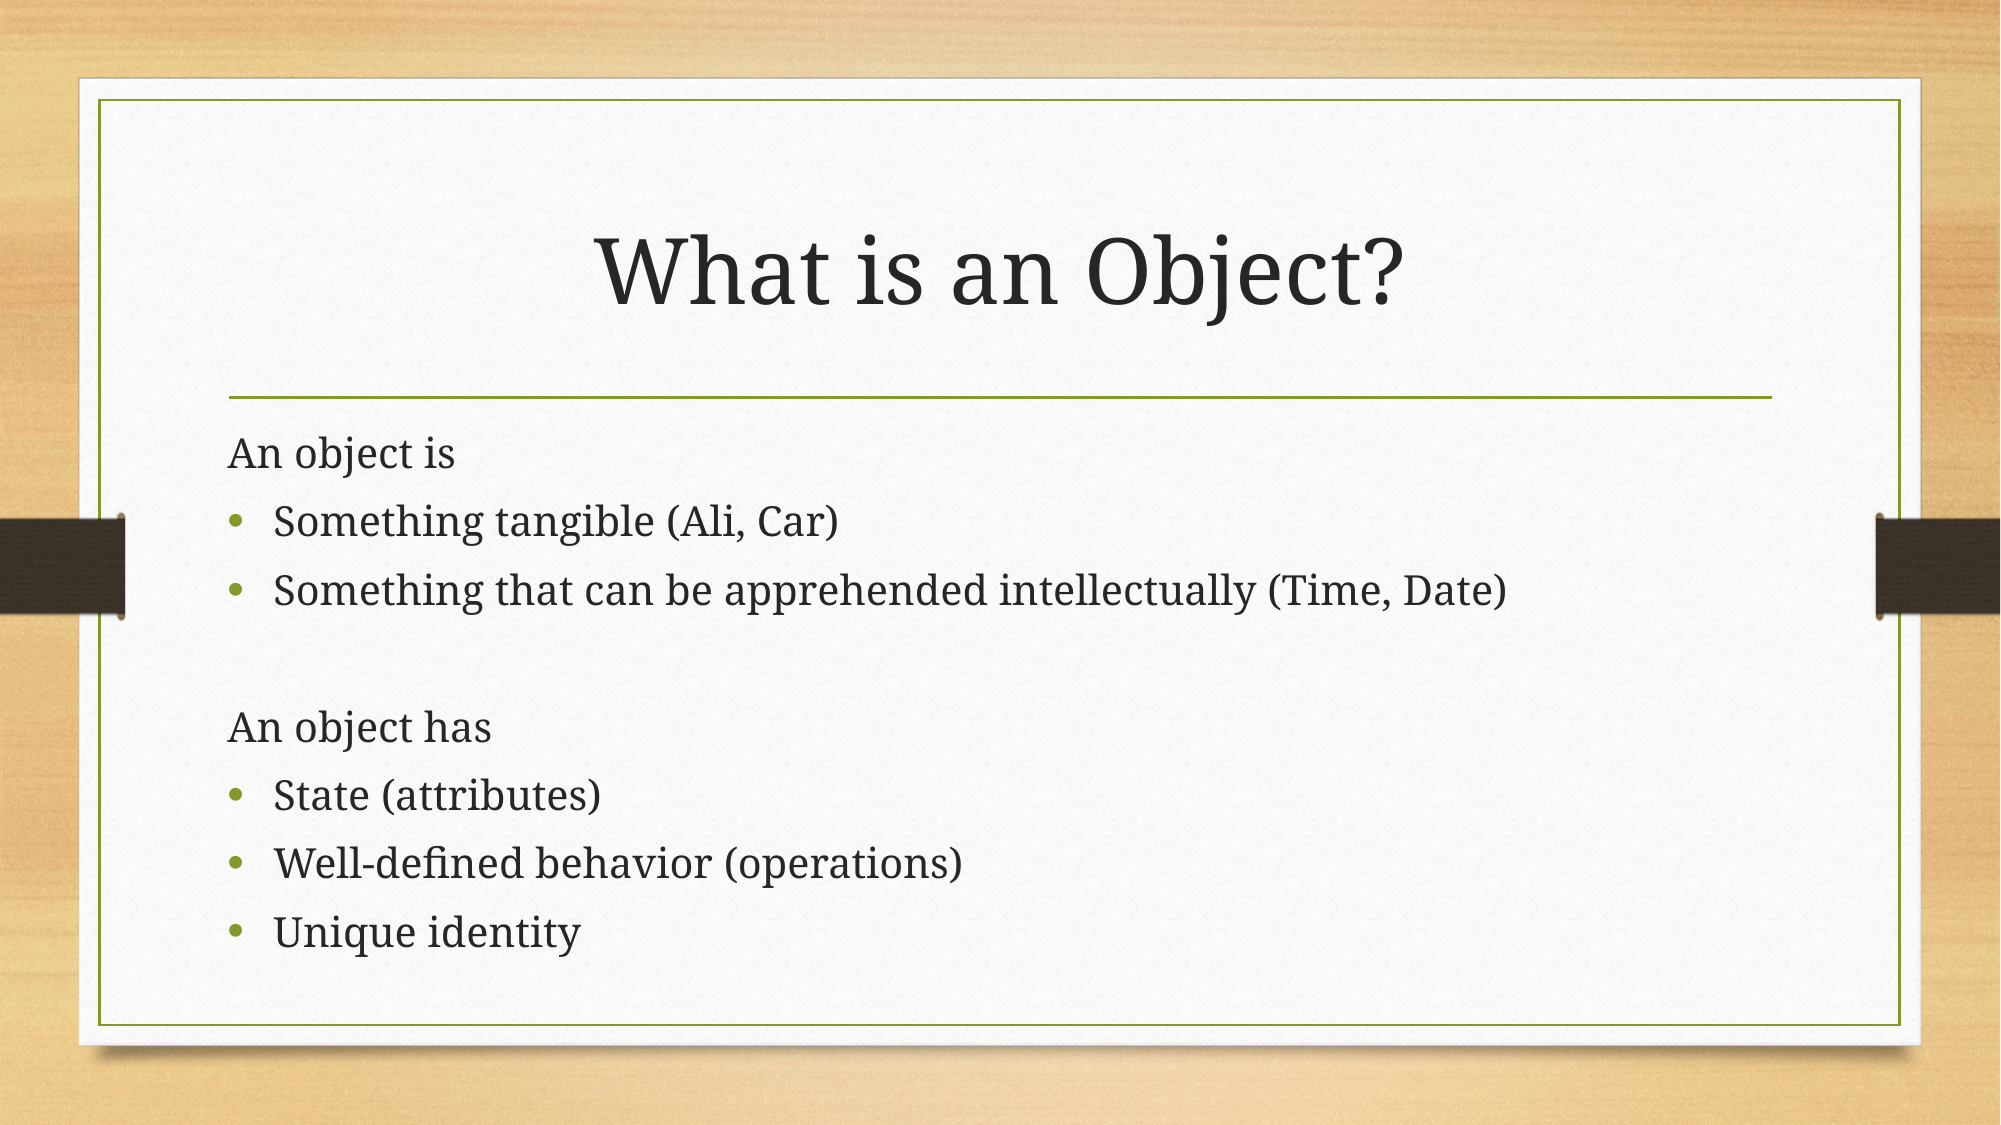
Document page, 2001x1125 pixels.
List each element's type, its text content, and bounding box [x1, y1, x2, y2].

title What is an Object? [212, 161, 1788, 375]
picture [0, 0, 2001, 1125]
list An object is Something tangible (Ali, Car) Something that can be apprehended intellectually (Time, Date) An object has State (attributes) Well-defined behavior (operations) Unique identity [212, 419, 1788, 964]
